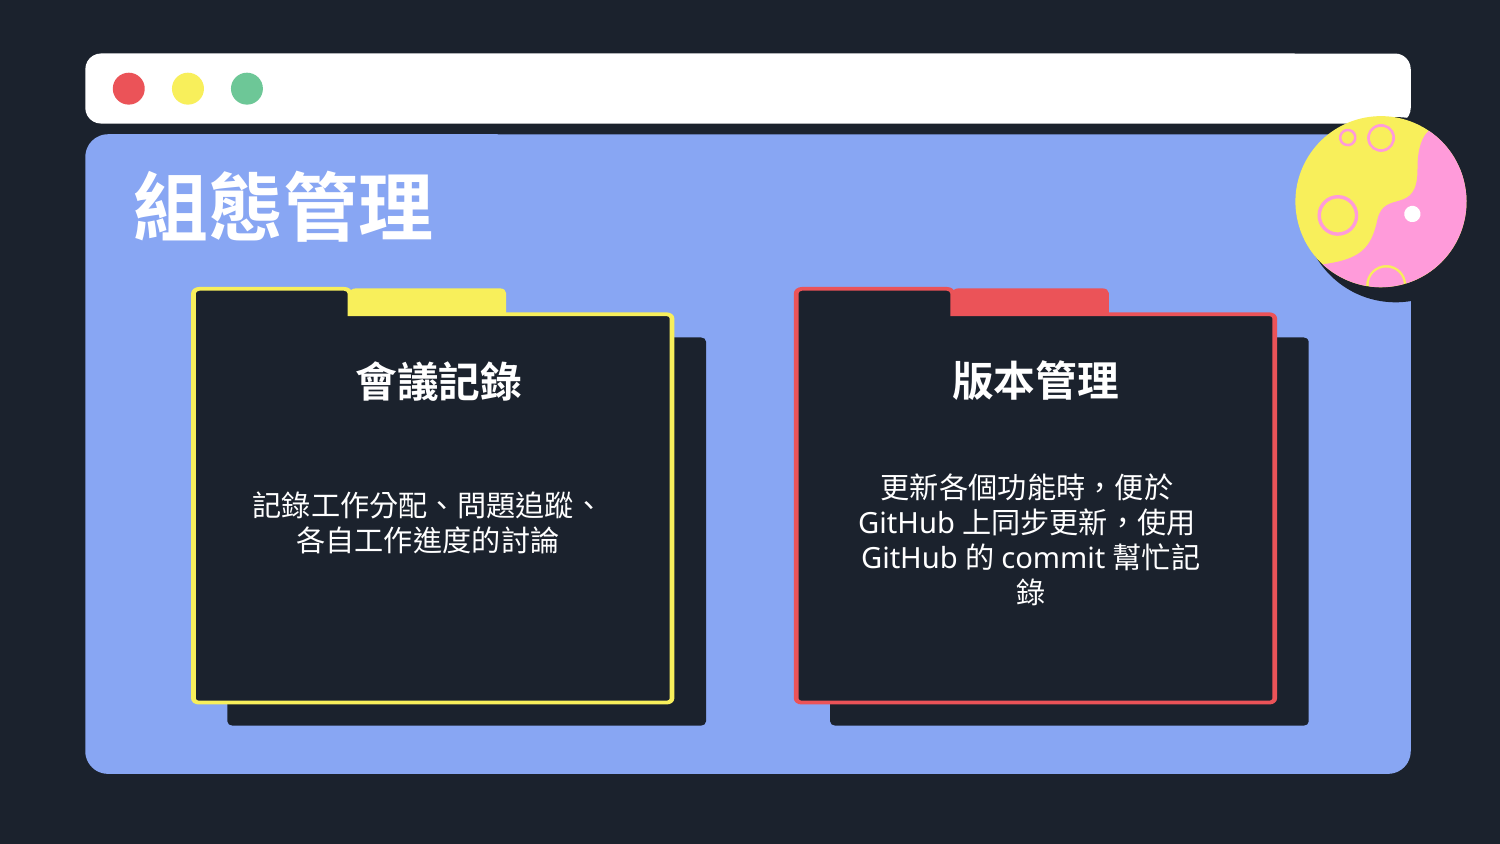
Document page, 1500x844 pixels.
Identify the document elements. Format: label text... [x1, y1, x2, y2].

title 組態管理 [118, 158, 1382, 252]
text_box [793, 286, 1309, 726]
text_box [190, 286, 707, 726]
